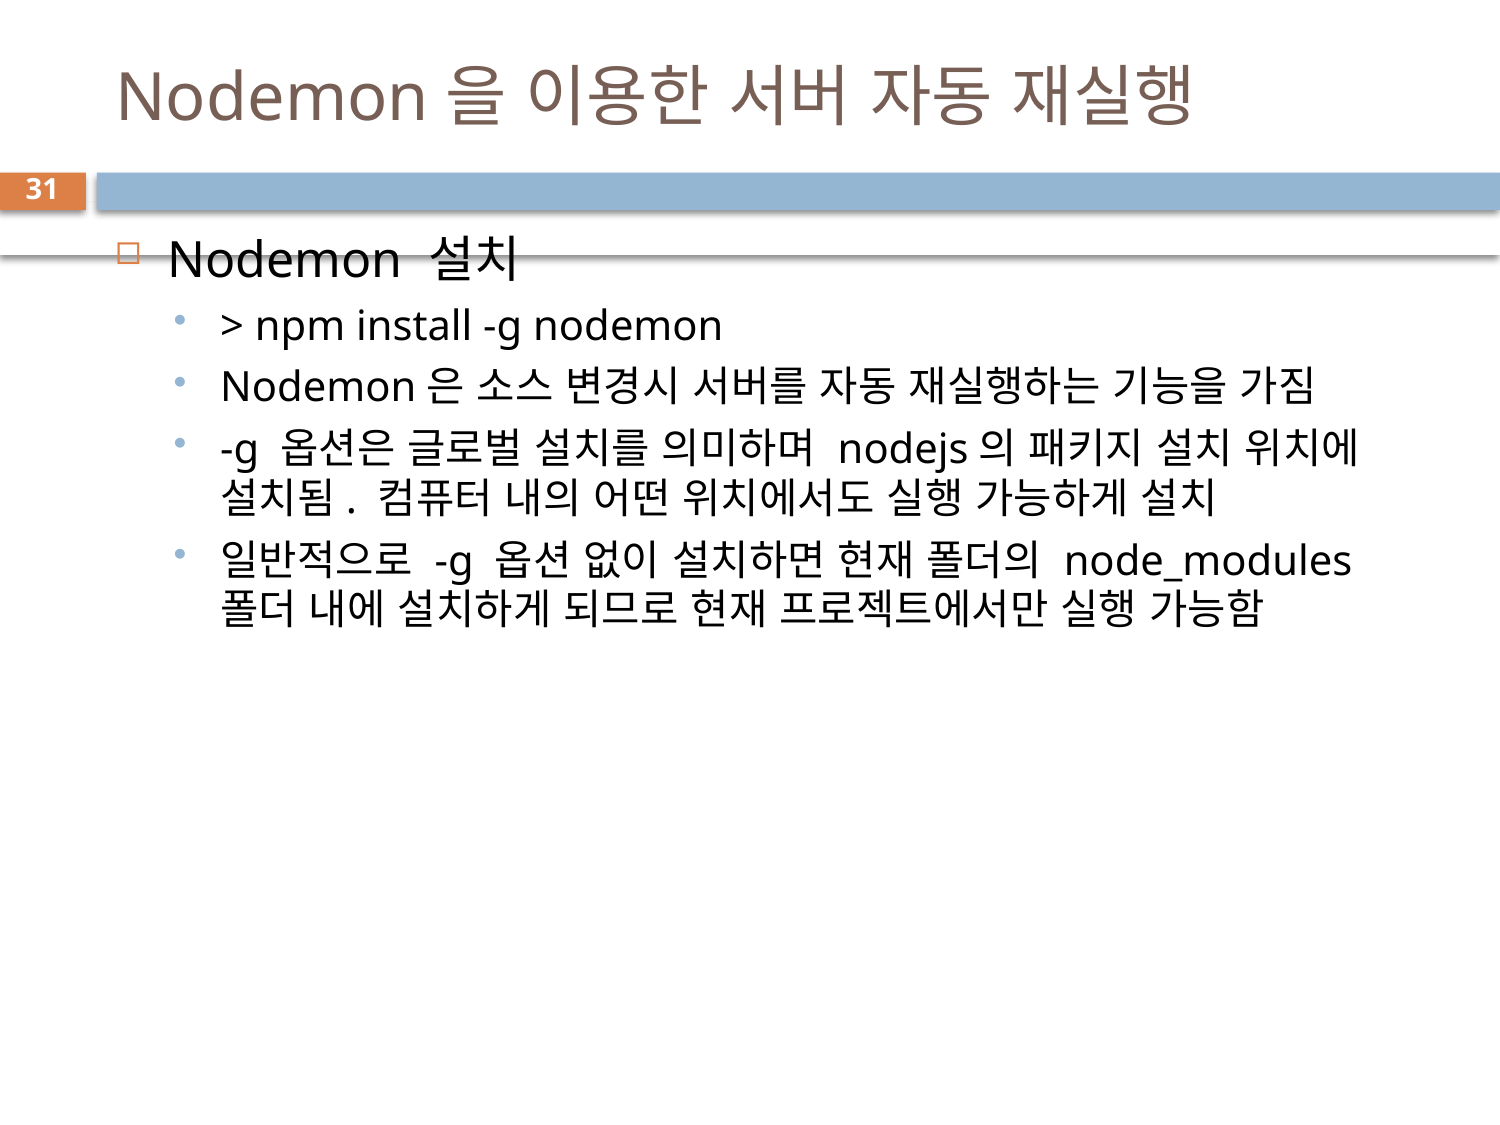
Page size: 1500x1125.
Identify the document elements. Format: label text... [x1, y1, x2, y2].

list Nodemon 설치 > npm install -g nodemon Nodemon은 소스 변경시 서버를 자동 재실행하는 기능을 가짐 -g 옵션은 글로벌 설치를 의미하며 nodejs의 패키지 설치 위치에 설치됨. 컴퓨터 내의 어떤 위치에서도 실행 가능하게 설치 일반적으로 -g 옵션 없이 설치하면 현재 폴더의 node_modules 폴더 내에 설치하게 되므로 현재 프로젝트에서만 실행 가능함 [100, 219, 1438, 1047]
slide_number 31 [0, 170, 87, 211]
title Nodemon을 이용한 서버 자동 재실행 [100, 37, 1438, 149]
